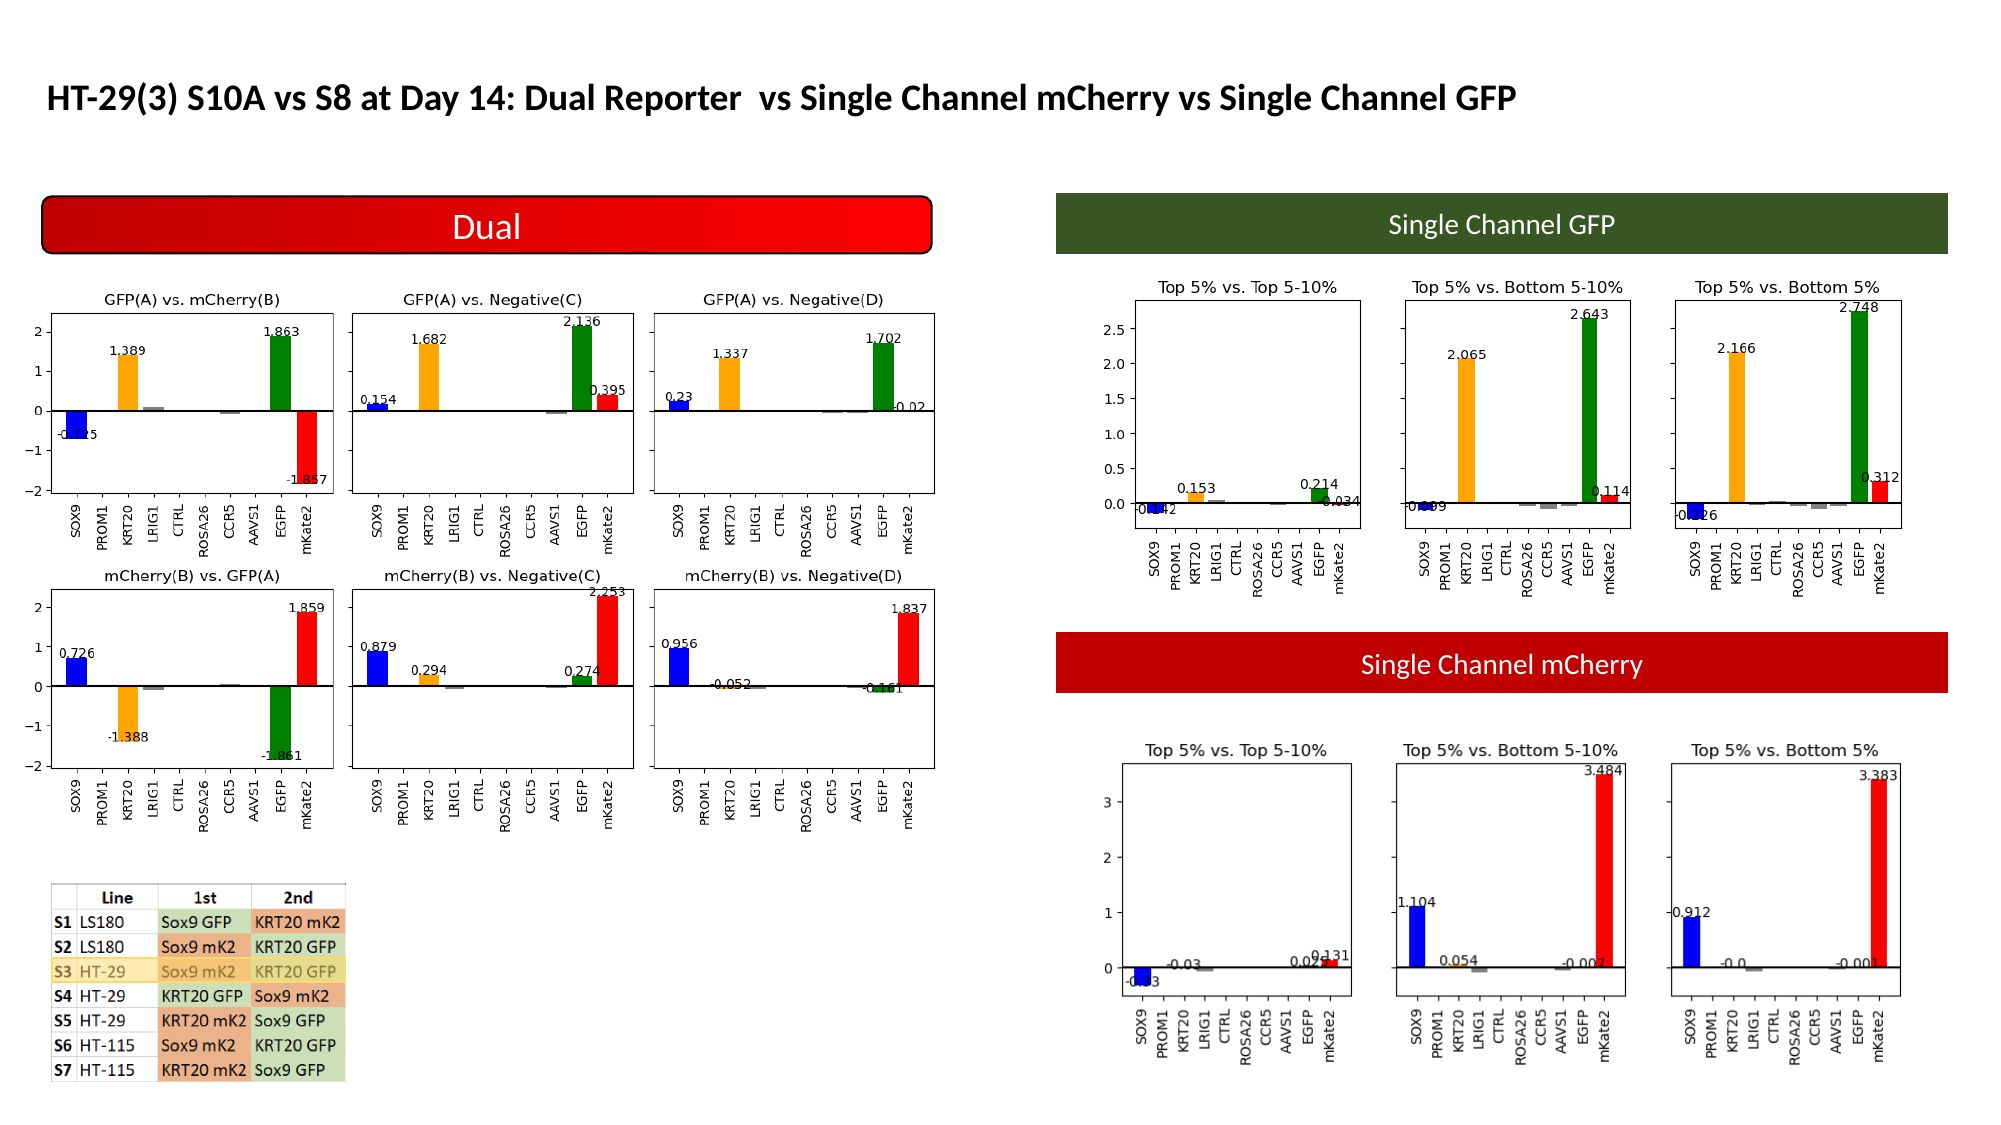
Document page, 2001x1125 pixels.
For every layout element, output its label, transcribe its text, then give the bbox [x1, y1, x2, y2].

text_box Dual [41, 195, 933, 255]
text_box HT-29(3) S10A vs S8 at Day 14: Dual Reporter vs Single Channel mCherry vs Single Channel GFP [32, 65, 1542, 125]
picture [51, 883, 346, 1082]
picture [1092, 734, 1909, 1073]
text_box Single Channel GFP [1056, 193, 1948, 254]
picture [13, 284, 943, 840]
picture [1092, 271, 1909, 604]
text_box Single Channel mCherry [1056, 632, 1948, 693]
